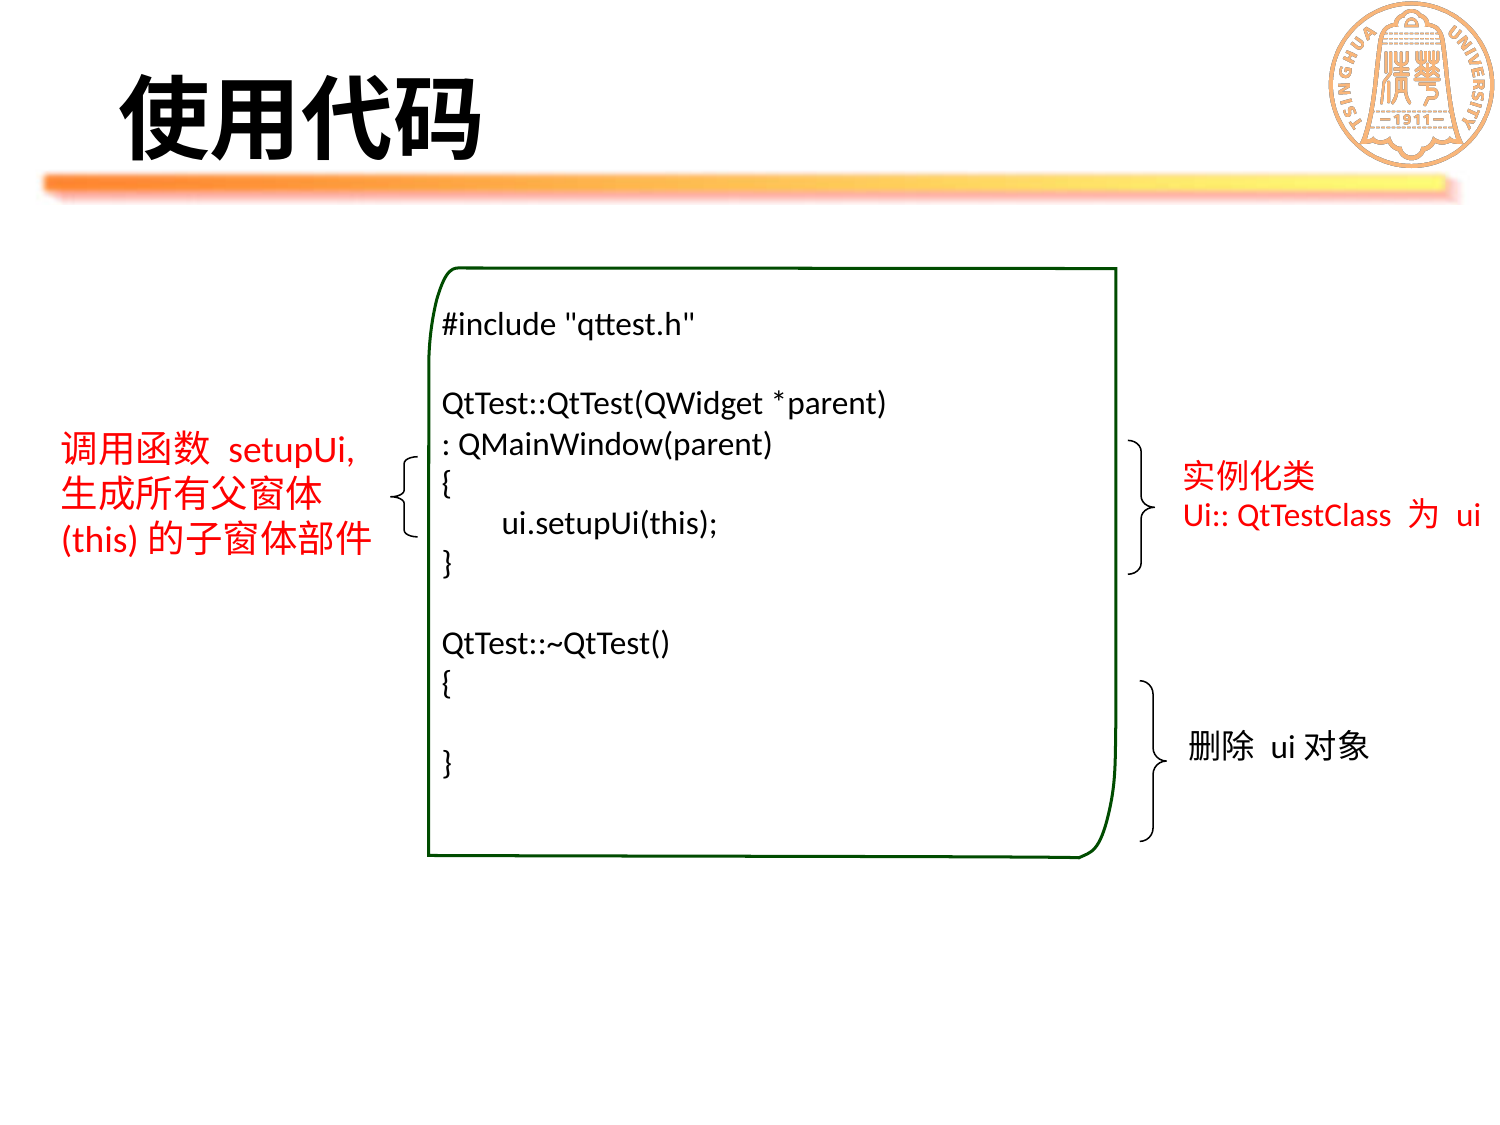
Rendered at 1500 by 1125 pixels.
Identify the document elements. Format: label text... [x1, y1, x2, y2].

picture [28, 0, 1496, 205]
text_box [428, 267, 1116, 858]
text_box 调用函数 setupUi, 生成所有父窗体 (this)的子窗体部件 [47, 415, 396, 620]
text_box [396, 456, 418, 537]
text_box 实例化类 Ui:: QtTestClass 为 ui [1169, 446, 1452, 575]
text_box 删除 ui对象 [1175, 716, 1416, 833]
text_box [1139, 680, 1167, 842]
title 使用代码 [103, 59, 1397, 187]
text_box [1127, 440, 1155, 575]
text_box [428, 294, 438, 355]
